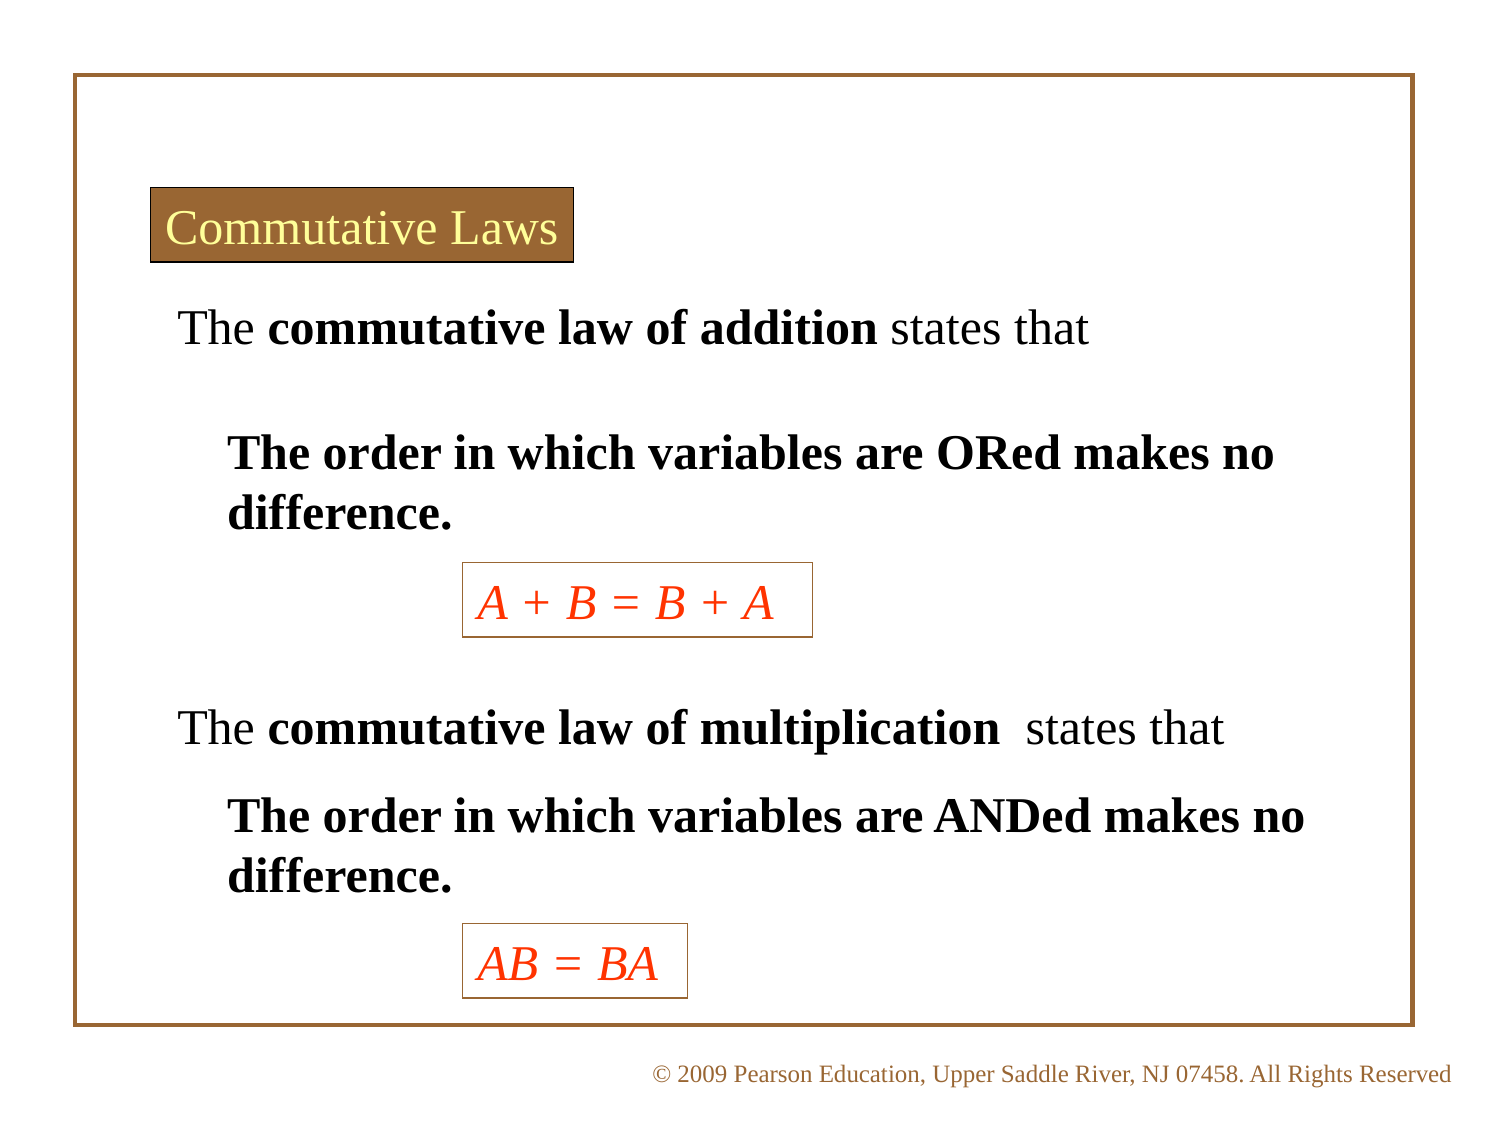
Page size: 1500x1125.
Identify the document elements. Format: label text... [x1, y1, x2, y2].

text_box Commutative Laws [150, 187, 574, 263]
text_box The commutative law of multiplication states that [162, 687, 1375, 763]
text_box A + B = B + A [462, 562, 813, 638]
text_box The order in which variables are ANDed makes no difference. [212, 774, 1350, 910]
text_box AB = BA [462, 923, 688, 999]
text_box The commutative law of addition states that [162, 287, 1375, 363]
text_box The order in which variables are ORed makes no difference. [212, 412, 1350, 548]
